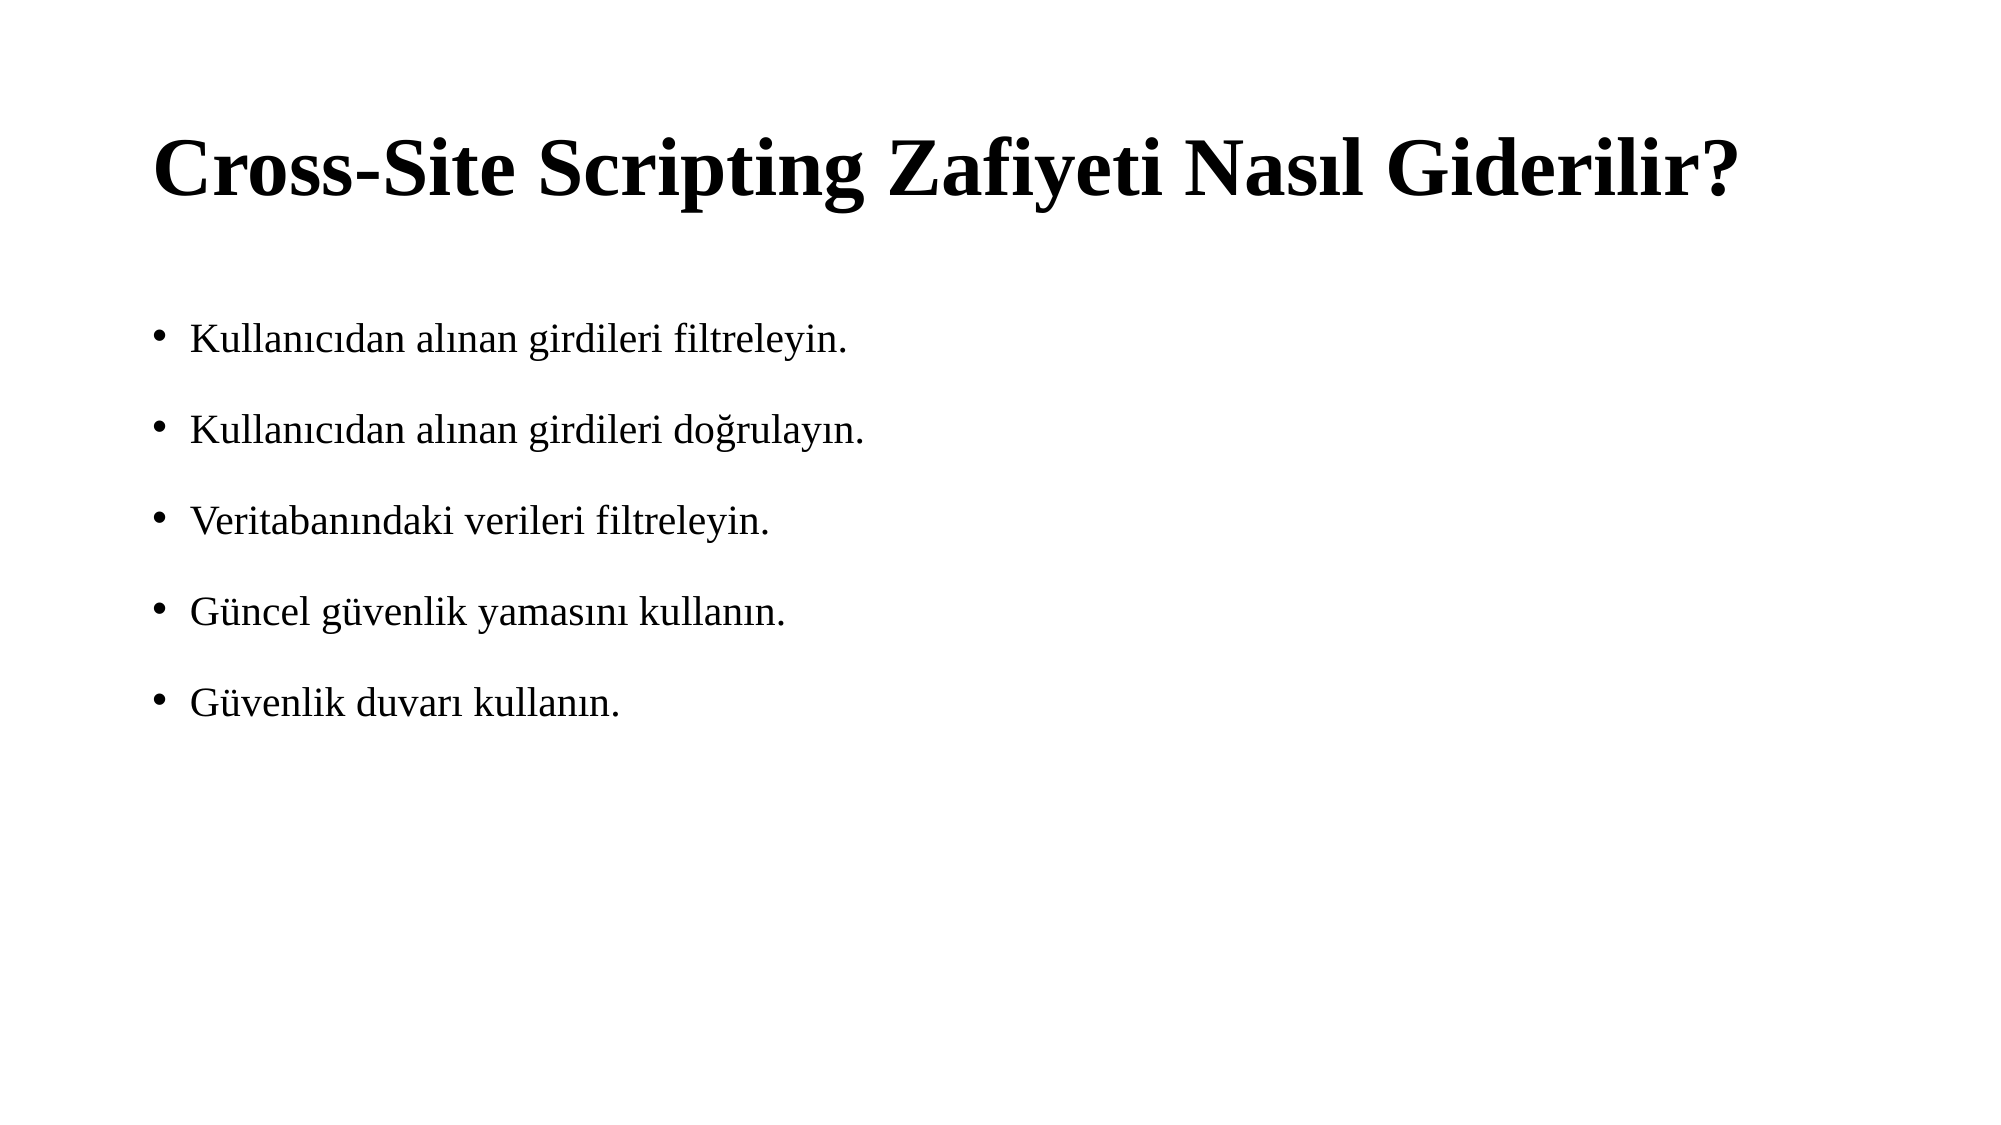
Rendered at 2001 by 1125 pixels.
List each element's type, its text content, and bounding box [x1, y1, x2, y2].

list Kullanıcıdan alınan girdileri filtreleyin. Kullanıcıdan alınan girdileri doğrulayın. Veritabanındaki verileri filtreleyin. Güncel güvenlik yamasını kullanın. Güvenlik duvarı kullanın. [137, 299, 1863, 1014]
title Cross-Site Scripting Zafiyeti Nasıl Giderilir? [137, 59, 1863, 278]
